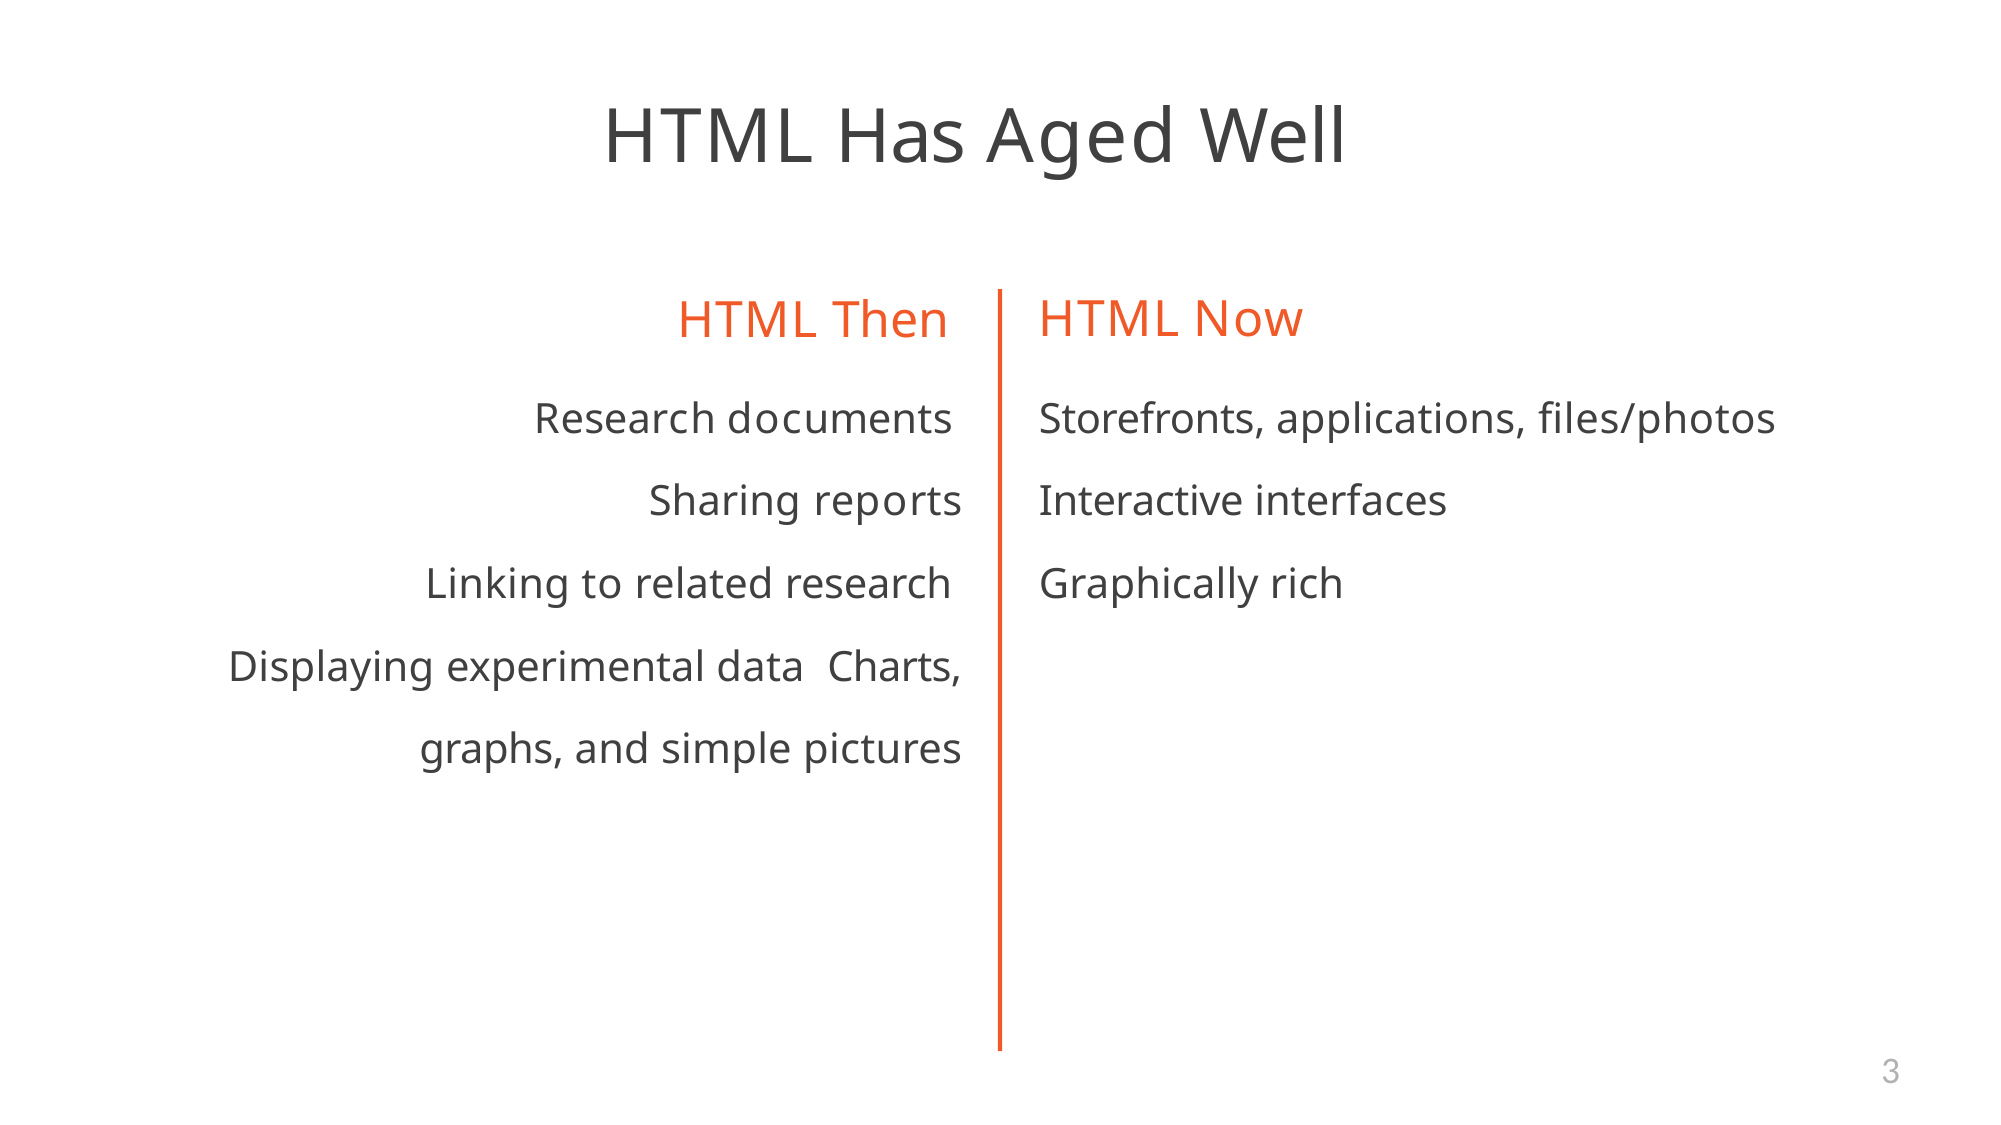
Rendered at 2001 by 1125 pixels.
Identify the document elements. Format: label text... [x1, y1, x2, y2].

text_box HTML Then Research documents Sharing reports Linking to related research Displaying experimental data Charts, graphs, and simple pictures [222, 284, 964, 773]
title HTML Has Aged Well [600, 84, 1386, 275]
slide_number 3 [1440, 1046, 1900, 1103]
text_box HTML Now Storefronts, applications, files/photos Interactive interfaces Graphically rich [1036, 284, 1832, 607]
